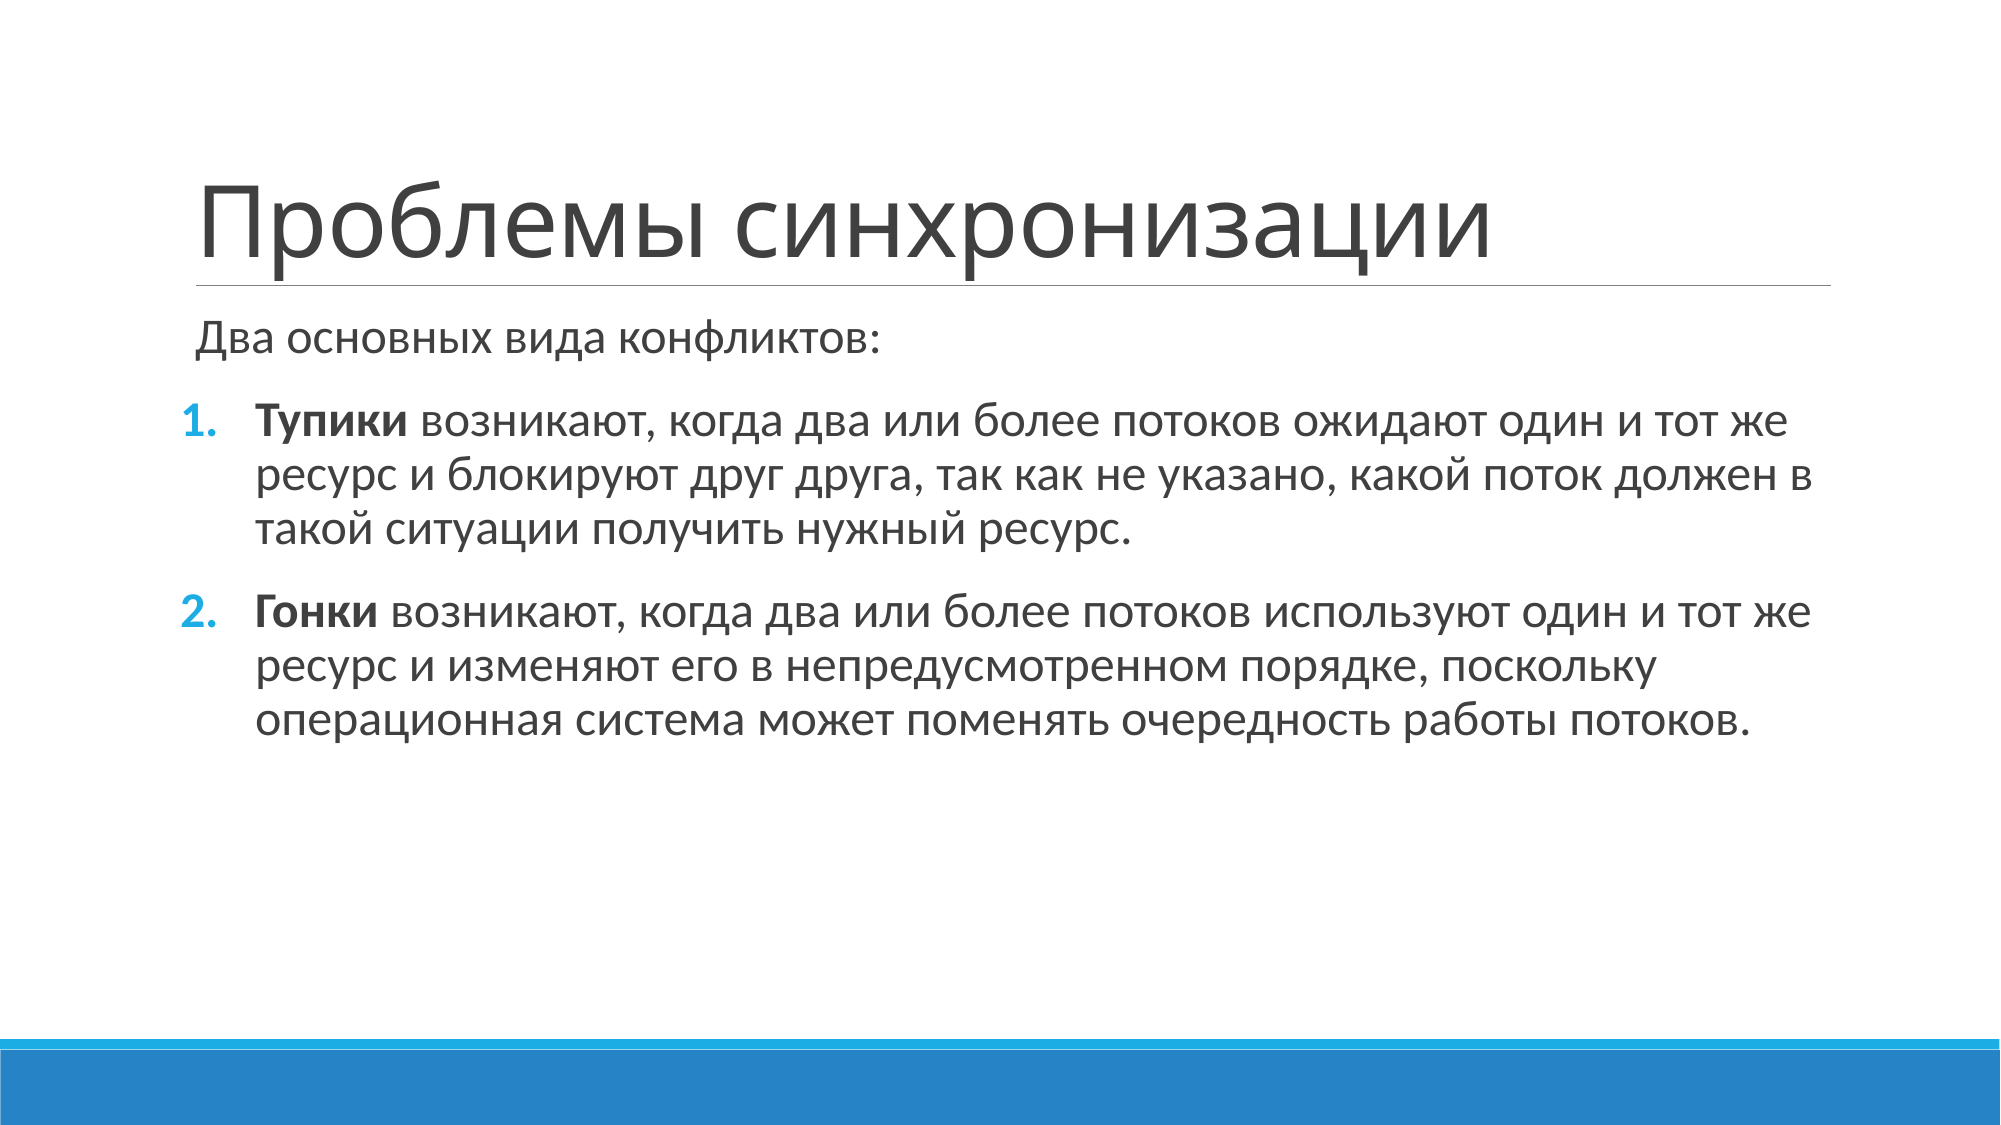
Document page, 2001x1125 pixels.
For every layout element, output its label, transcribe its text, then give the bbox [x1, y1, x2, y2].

list Два основных вида конфликтов: Тупики возникают, когда два или более потоков ожидают один и тот же ресурс и блокируют друг друга, так как не указано, какой поток должен в такой ситуации получить нужный ресурс. Гонки возникают, когда два или более потоков используют один и тот же ресурс и изменяют его в непредусмотренном порядке, поскольку операционная система может поменять очередность работы потоков. [180, 302, 1830, 963]
title Проблемы синхронизации [180, 47, 1830, 285]
